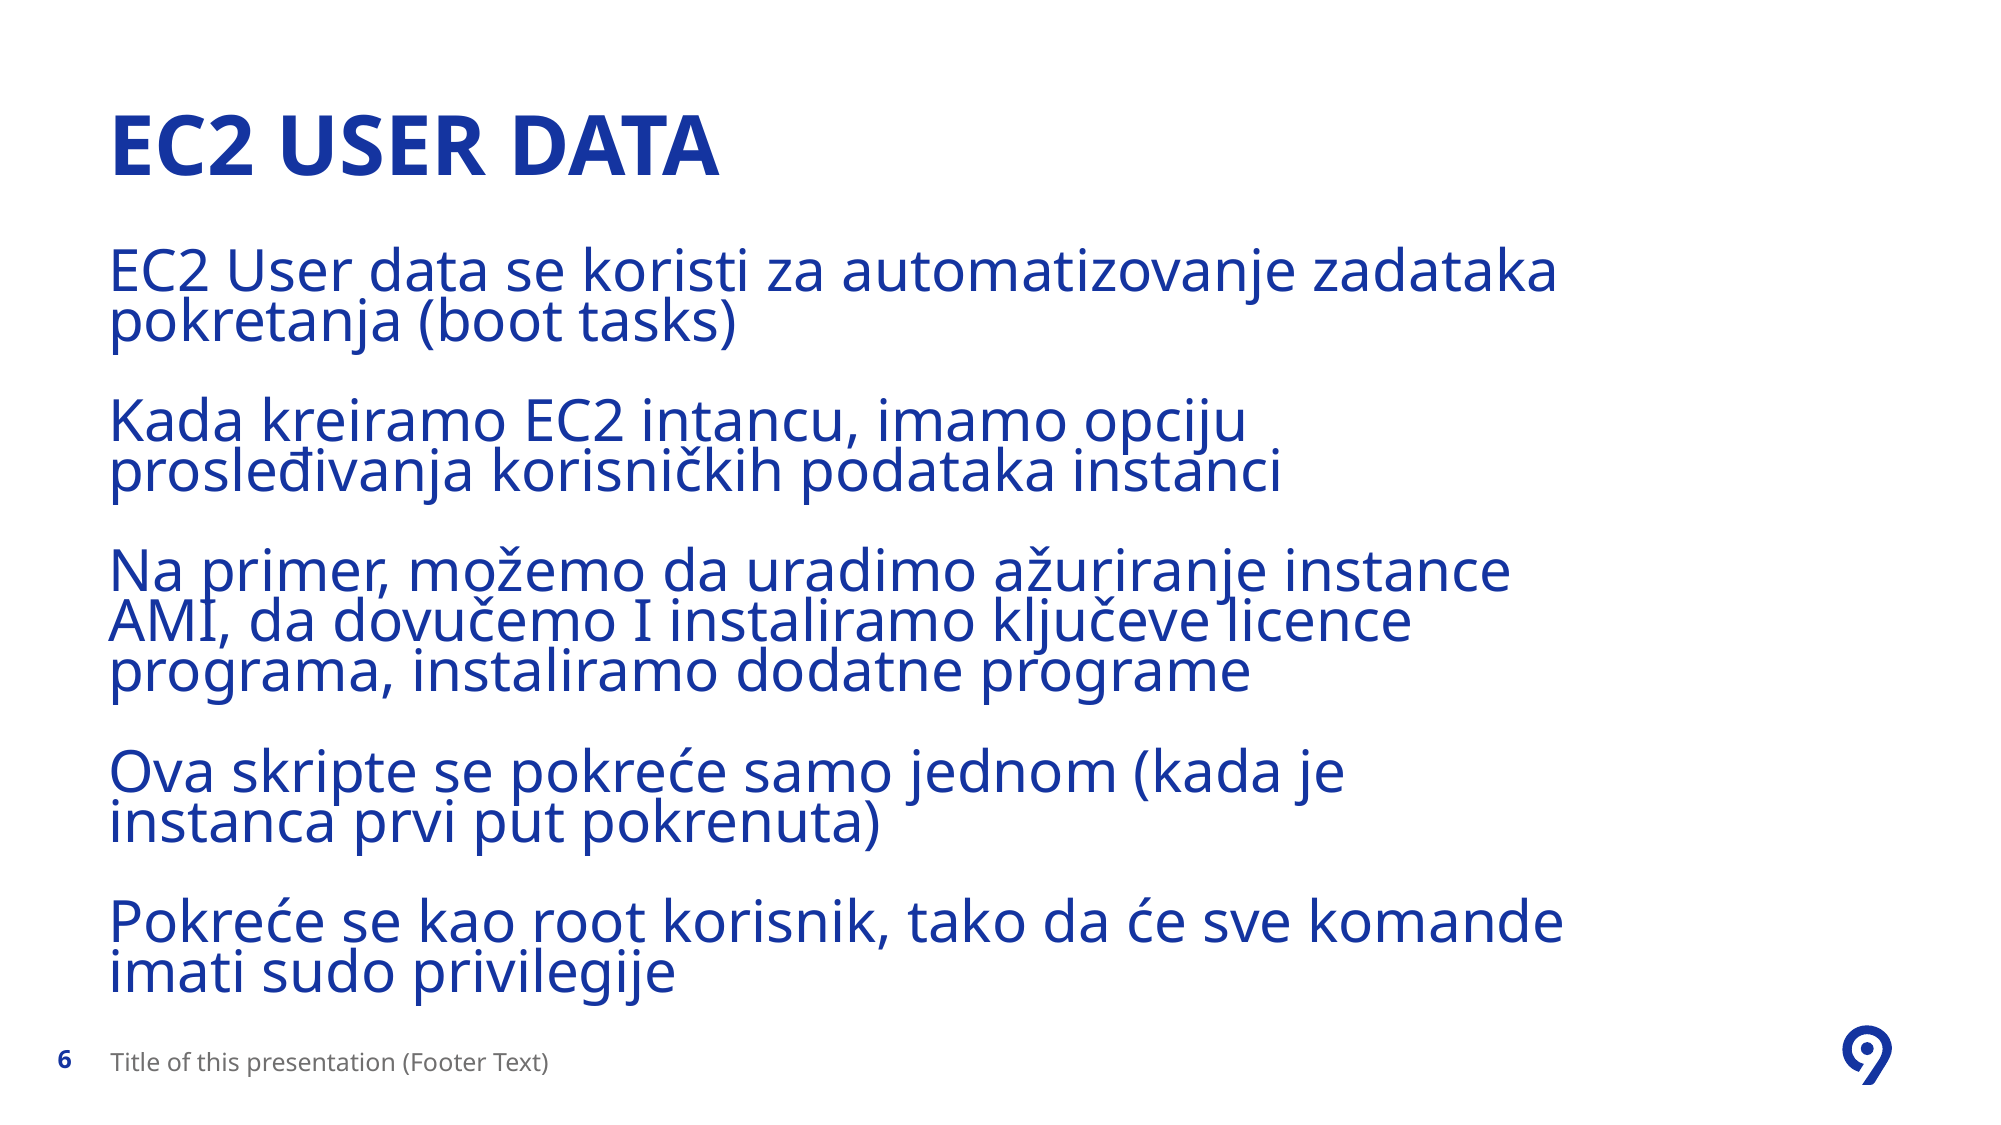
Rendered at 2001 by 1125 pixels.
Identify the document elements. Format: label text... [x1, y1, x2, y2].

title EC2 User data [108, 84, 1579, 225]
list EC2 User data se koristi za automatizovanje zadataka pokretanja (boot tasks) Kada kreiramo EC2 intancu, imamo opciju prosleđivanja korisničkih podataka instanci Na primer, možemo da uradimo ažuriranje instance AMI, da dovučemo I instaliramo ključeve licence programa, instaliramo dodatne programe Ova skripte se pokreće samo jednom (kada je instanca prvi put pokrenuta) Pokreće se kao root korisnik, tako da će sve komande imati sudo privilegije [108, 253, 1579, 988]
slide_number 6 [57, 1045, 103, 1077]
footer Title of this presentation (Footer Text) [110, 1045, 1573, 1077]
